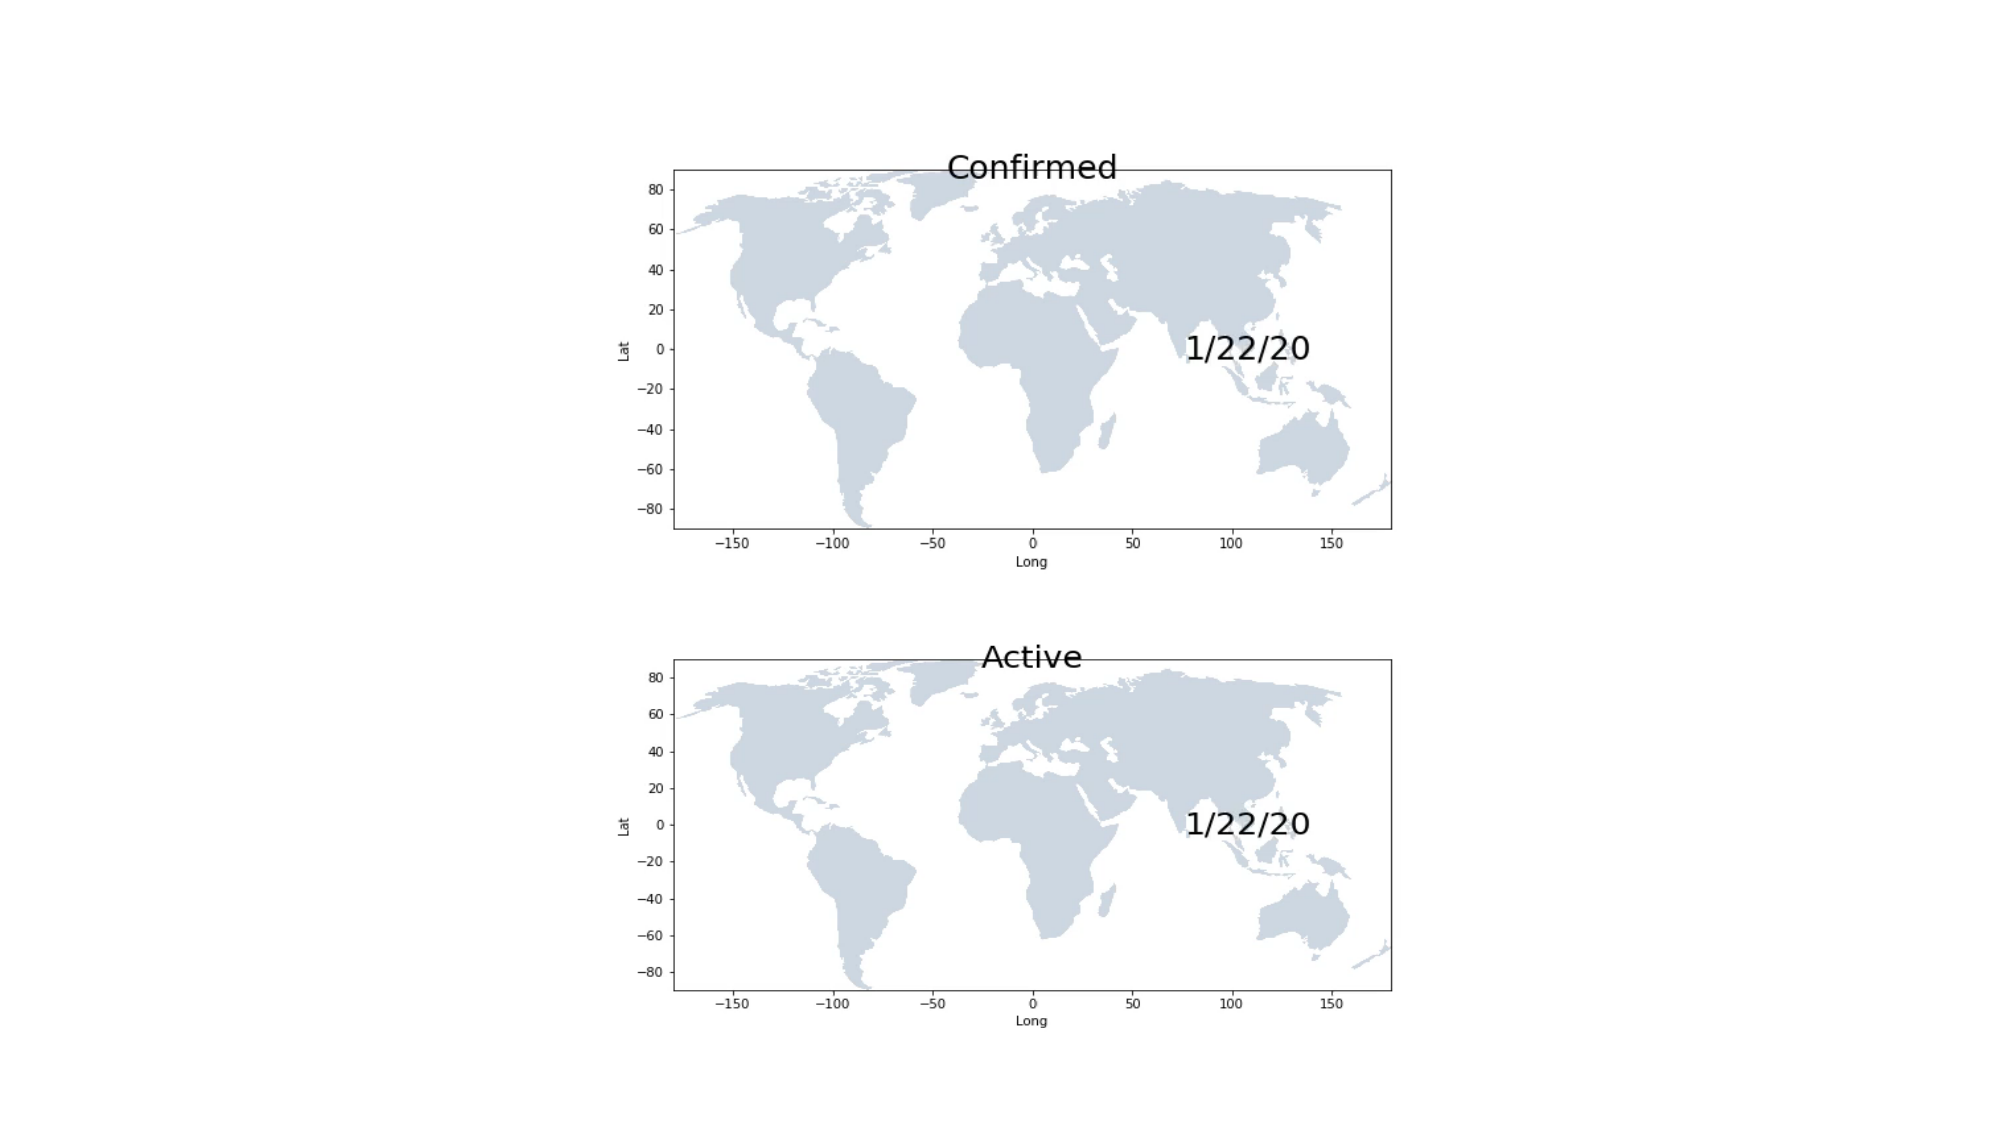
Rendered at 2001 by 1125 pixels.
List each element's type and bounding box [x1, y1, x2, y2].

text_box [300, 606, 1728, 1046]
list [300, 112, 1728, 589]
